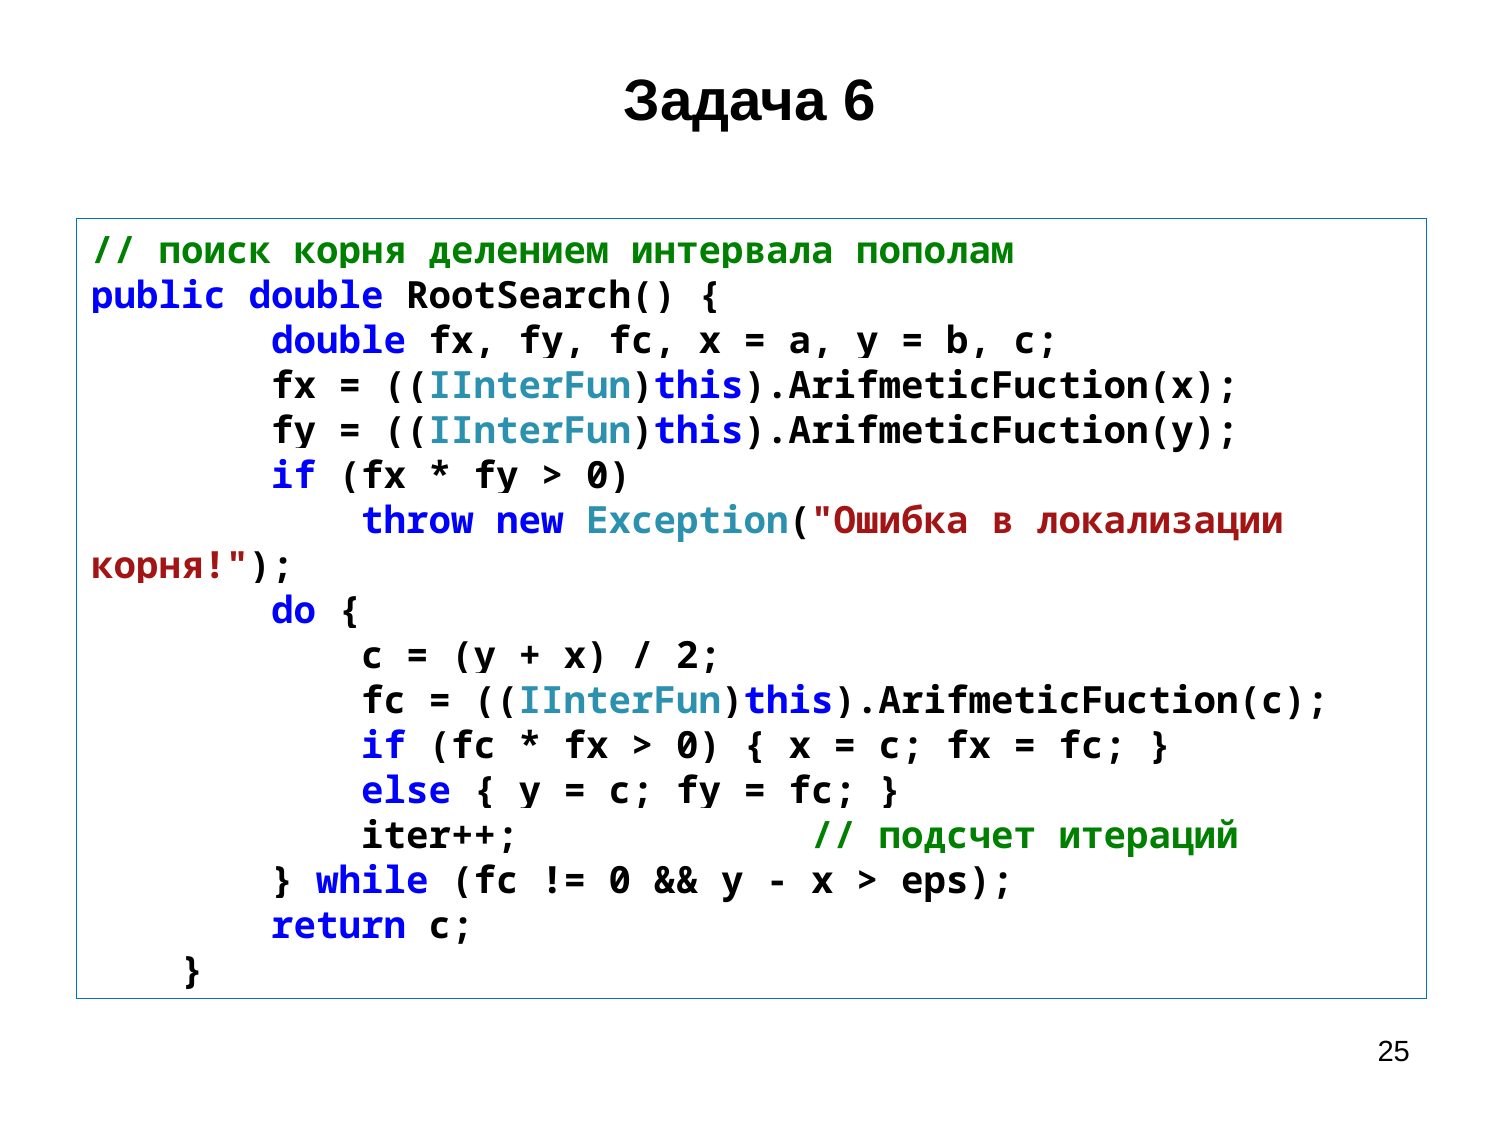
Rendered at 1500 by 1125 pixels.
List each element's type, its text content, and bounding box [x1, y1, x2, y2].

title Задача 6 [75, 45, 1425, 150]
text_box // поиск корня делением интервала пополам public double RootSearch() { double fx, fy, fc, x = a, y = b, c; fx = ((IInterFun)this).ArifmeticFuction(x); fy = ((IInterFun)this).ArifmeticFuction(y); if (fx * fy > 0) throw new Exception("Ошибка в локализации корня!"); do { c = (y + x) / 2; fc = ((IInterFun)this).ArifmeticFuction(c); if (fc * fx > 0) { x = c; fx = fc; } else { y = c; fy = fc; } iter++; // подсчет итераций } while (fc != 0 && y - x > eps); return c; } [76, 218, 1427, 999]
slide_number 25 [1074, 1024, 1426, 1103]
